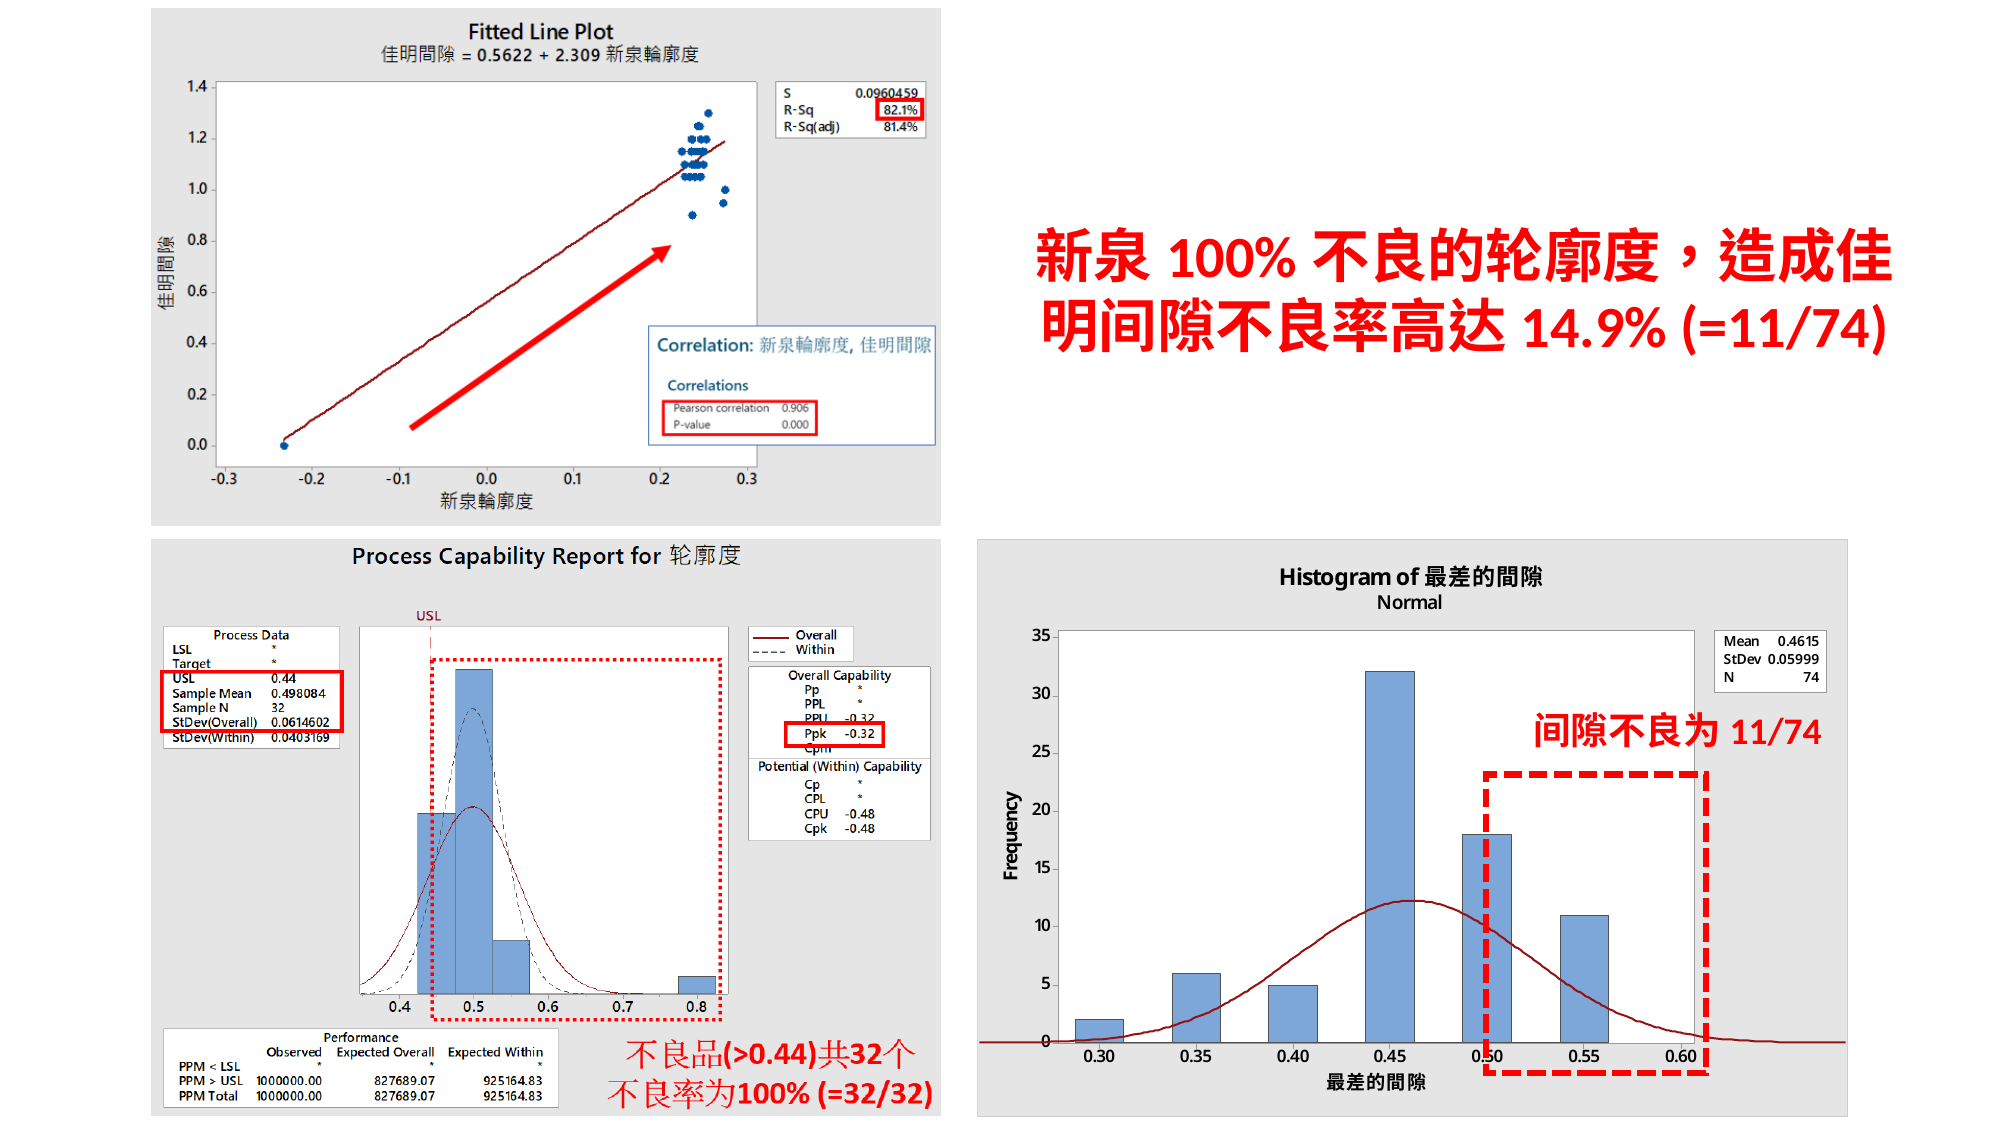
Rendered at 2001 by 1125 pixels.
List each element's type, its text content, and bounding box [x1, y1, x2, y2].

text_box 新泉100%不良的轮廓度，造成佳明间隙不良率高达14.9% (=11/74) [999, 153, 1930, 426]
picture [151, 539, 941, 1116]
picture [977, 539, 1849, 1118]
picture [151, 8, 941, 526]
